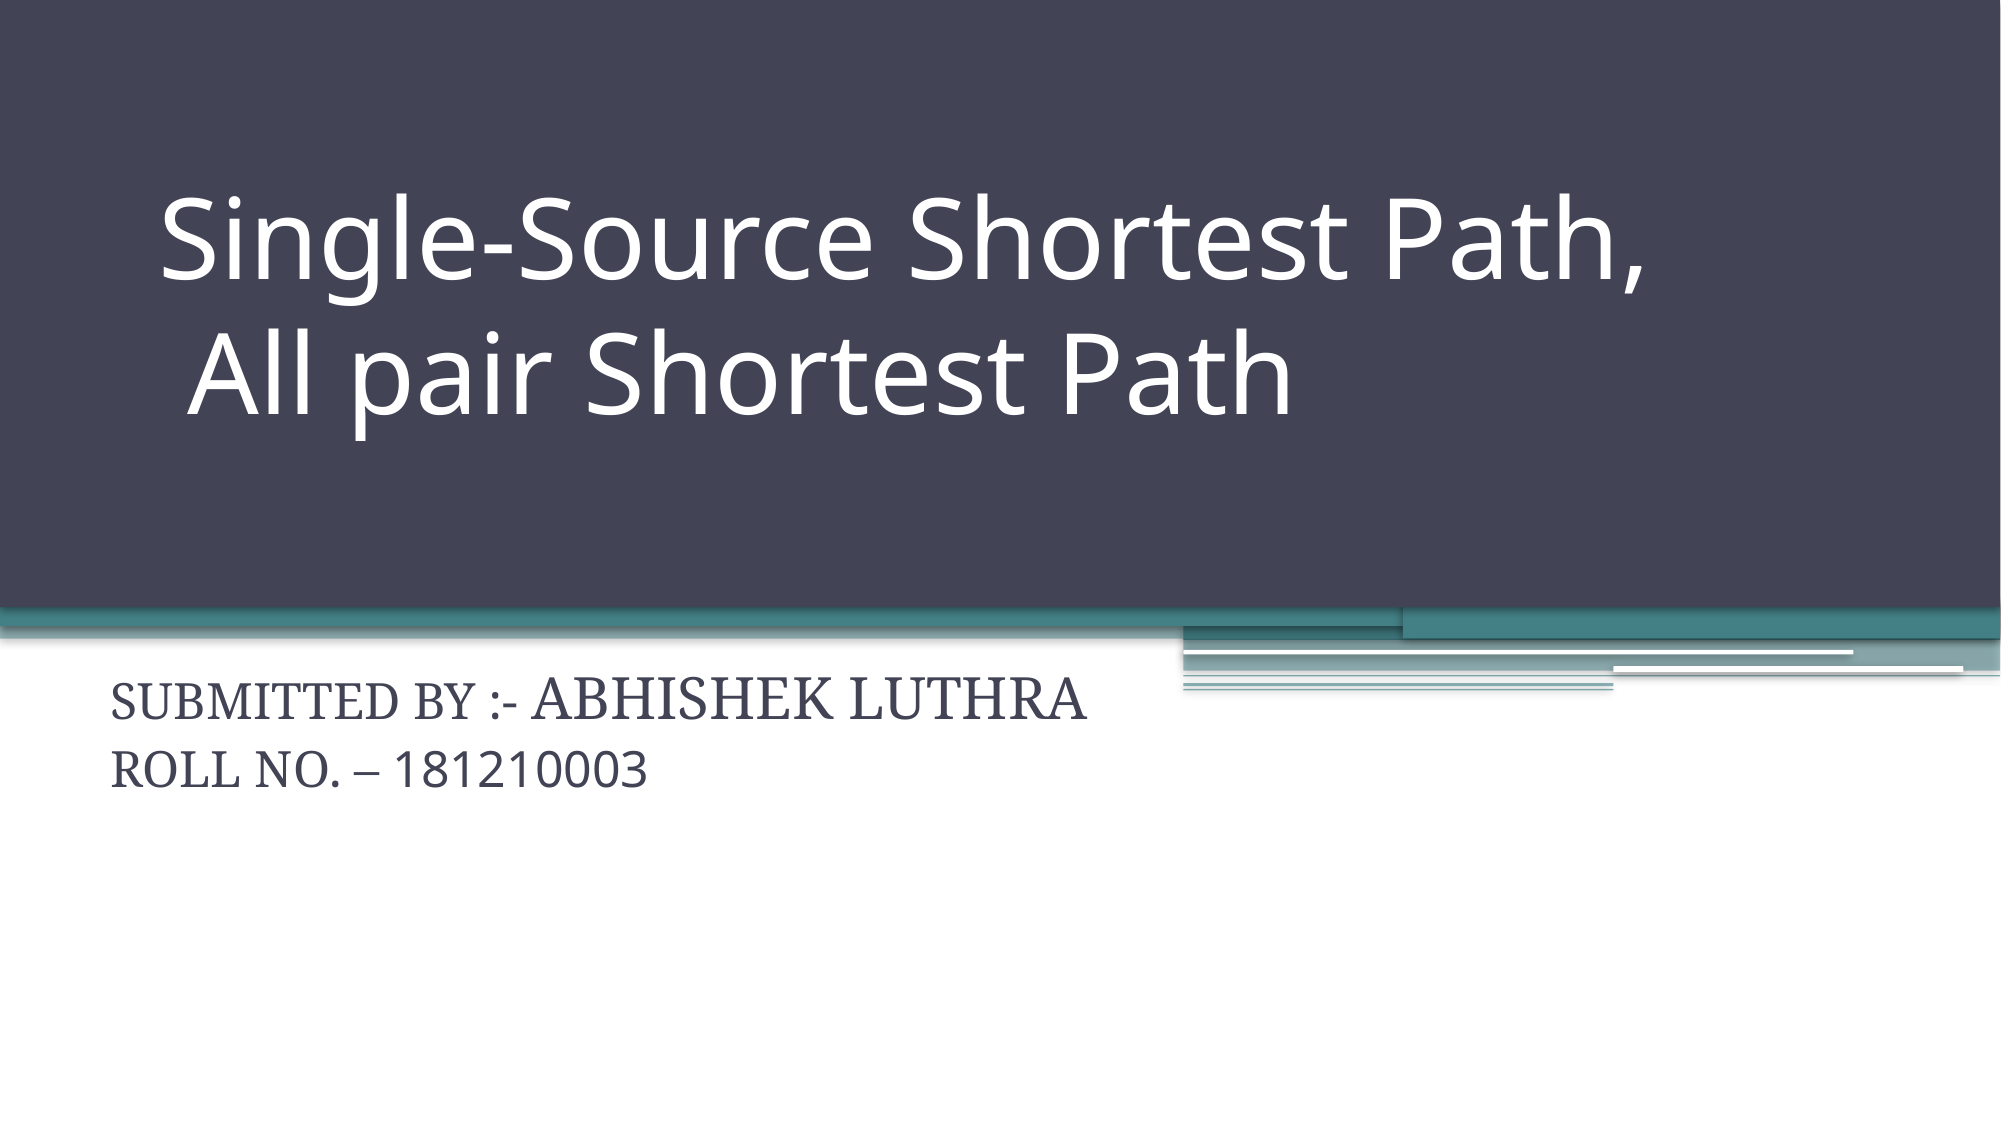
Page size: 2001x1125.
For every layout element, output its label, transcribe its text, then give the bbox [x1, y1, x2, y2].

subtitle SUBMITTED BY :- ABHISHEK LUTHRA ROLL NO. – 181210003 [85, 653, 1624, 1125]
title Single-Source Shortest Path, All pair Shortest Path [143, 32, 1955, 580]
